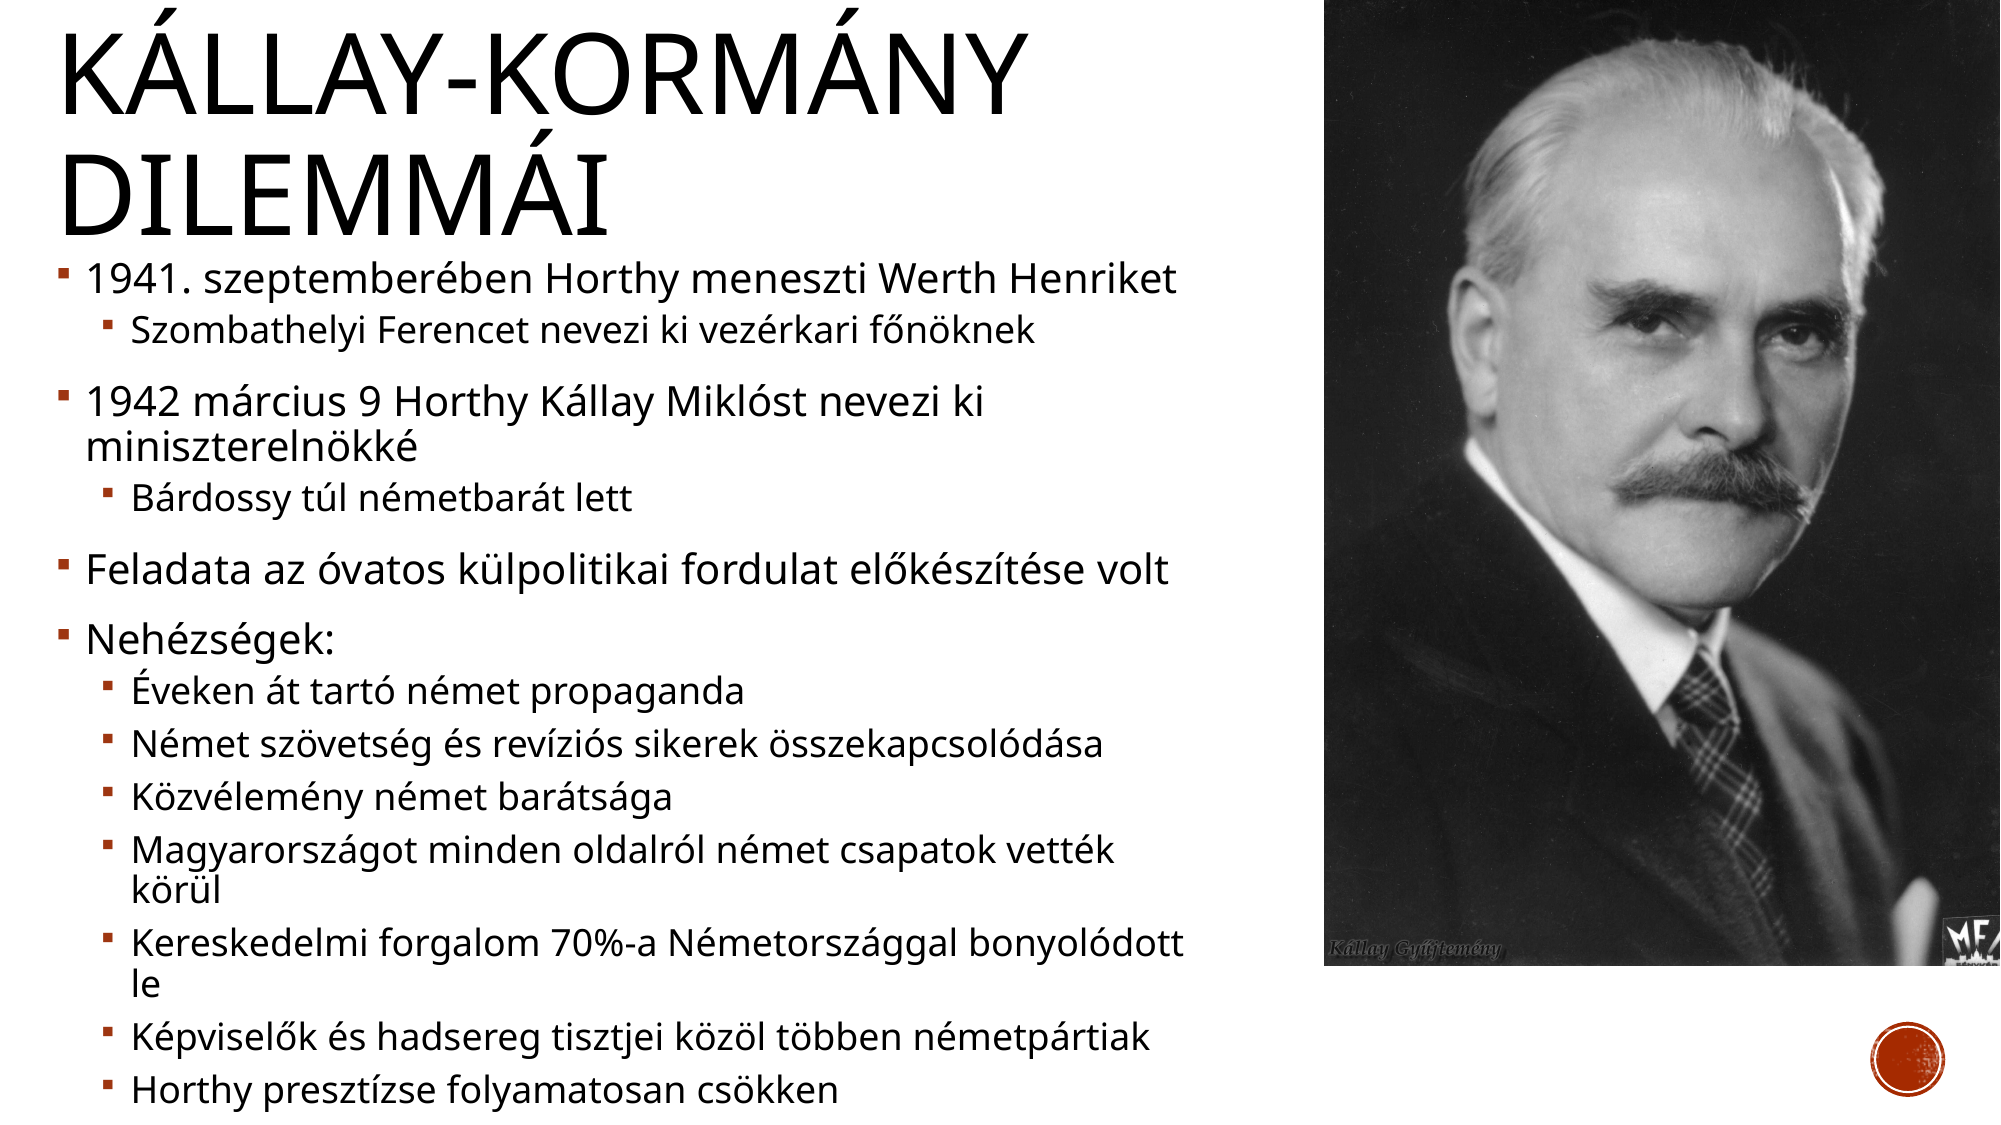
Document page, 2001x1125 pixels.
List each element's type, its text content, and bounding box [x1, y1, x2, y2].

picture [1324, 0, 2000, 966]
title Kállay-kormány dilemmái [40, 27, 1211, 249]
list 1941. szeptemberében Horthy meneszti Werth Henriket Szombathelyi Ferencet nevezi ki vezérkari főnöknek 1942 március 9 Horthy Kállay Miklóst nevezi ki miniszterelnökké Bárdossy túl németbarát lett Feladata az óvatos külpolitikai fordulat előkészítése volt Nehézségek: Éveken át tartó német propaganda Német szövetség és revíziós sikerek összekapcsolódása Közvélemény német barátsága Magyarországot minden oldalról német csapatok vették körül Kereskedelmi forgalom 70%-a Németországgal bonyolódott le Képviselők és hadsereg tisztjei közöl többen németpártiak Horthy presztízse folyamatosan csökken [40, 249, 1211, 1125]
